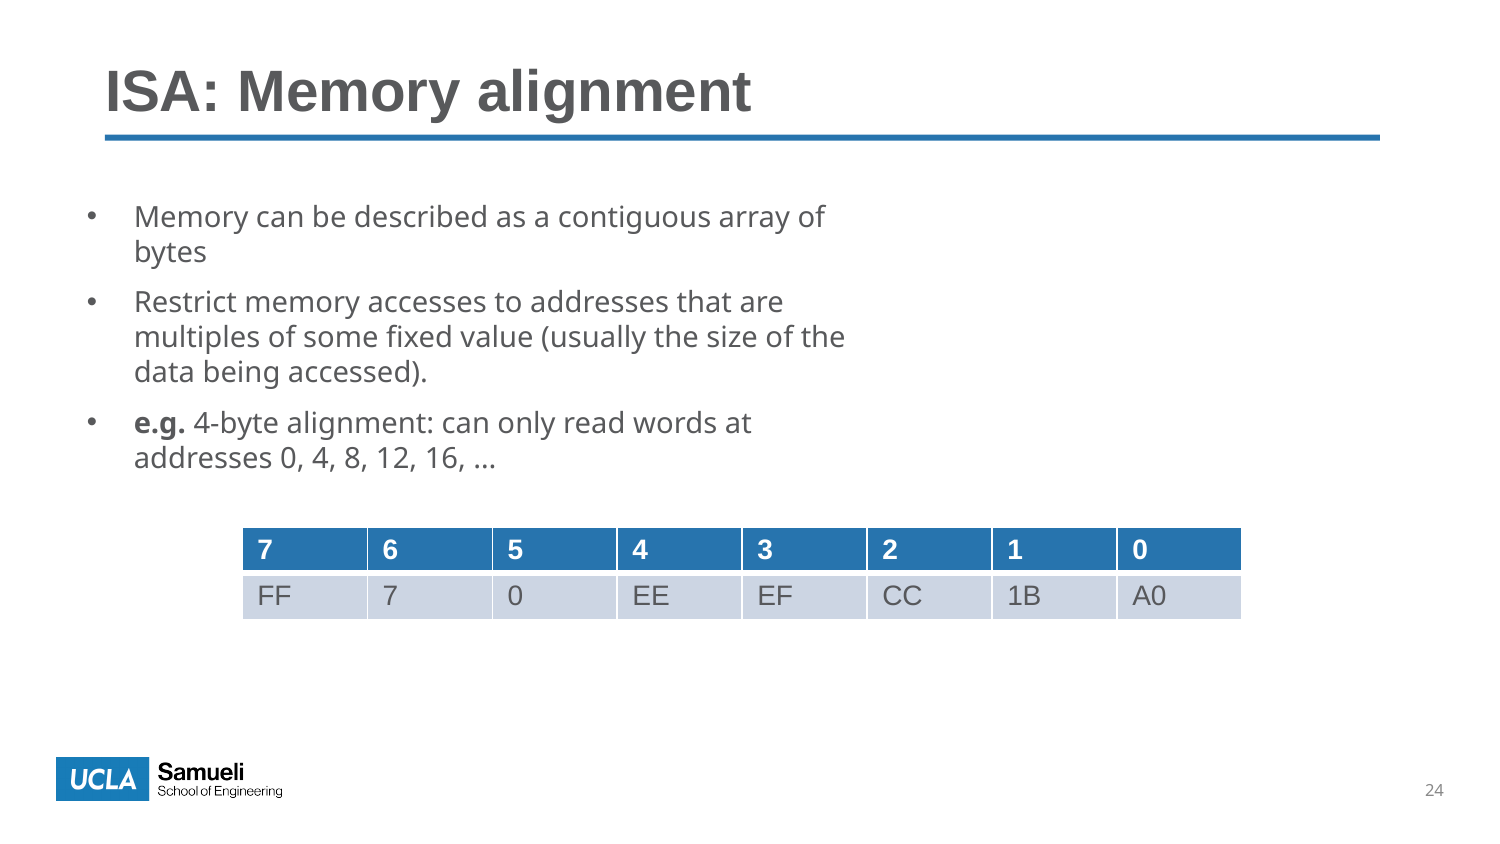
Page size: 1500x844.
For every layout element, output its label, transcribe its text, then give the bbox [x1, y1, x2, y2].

table_cell EE [618, 576, 741, 619]
title ISA: Memory alignment [105, 60, 1380, 125]
table_header 7 [243, 528, 367, 570]
table_header 3 [743, 528, 866, 570]
table_header 4 [618, 528, 741, 570]
table_header 0 [1118, 528, 1241, 570]
list Memory can be described as a contiguous array of bytes Restrict memory accesses to addresses that are multiples of some fixed value (usually the size of the data being accessed). e.g. 4-byte alignment: can only read words at addresses 0, 4, 8, 12, 16, … [86, 198, 895, 444]
table_cell 0 [493, 576, 616, 619]
table_header 6 [368, 528, 492, 570]
table_cell 1B [993, 576, 1116, 619]
table_cell 7 [368, 576, 492, 619]
table_cell A0 [1118, 576, 1241, 619]
table_cell FF [243, 576, 367, 619]
table_header 5 [493, 528, 616, 570]
picture [56, 757, 282, 801]
table_cell EF [743, 576, 866, 619]
slide_number 24 [1425, 780, 1500, 840]
table_header 2 [868, 528, 991, 570]
table_cell CC [868, 576, 991, 619]
table_header 1 [993, 528, 1116, 570]
